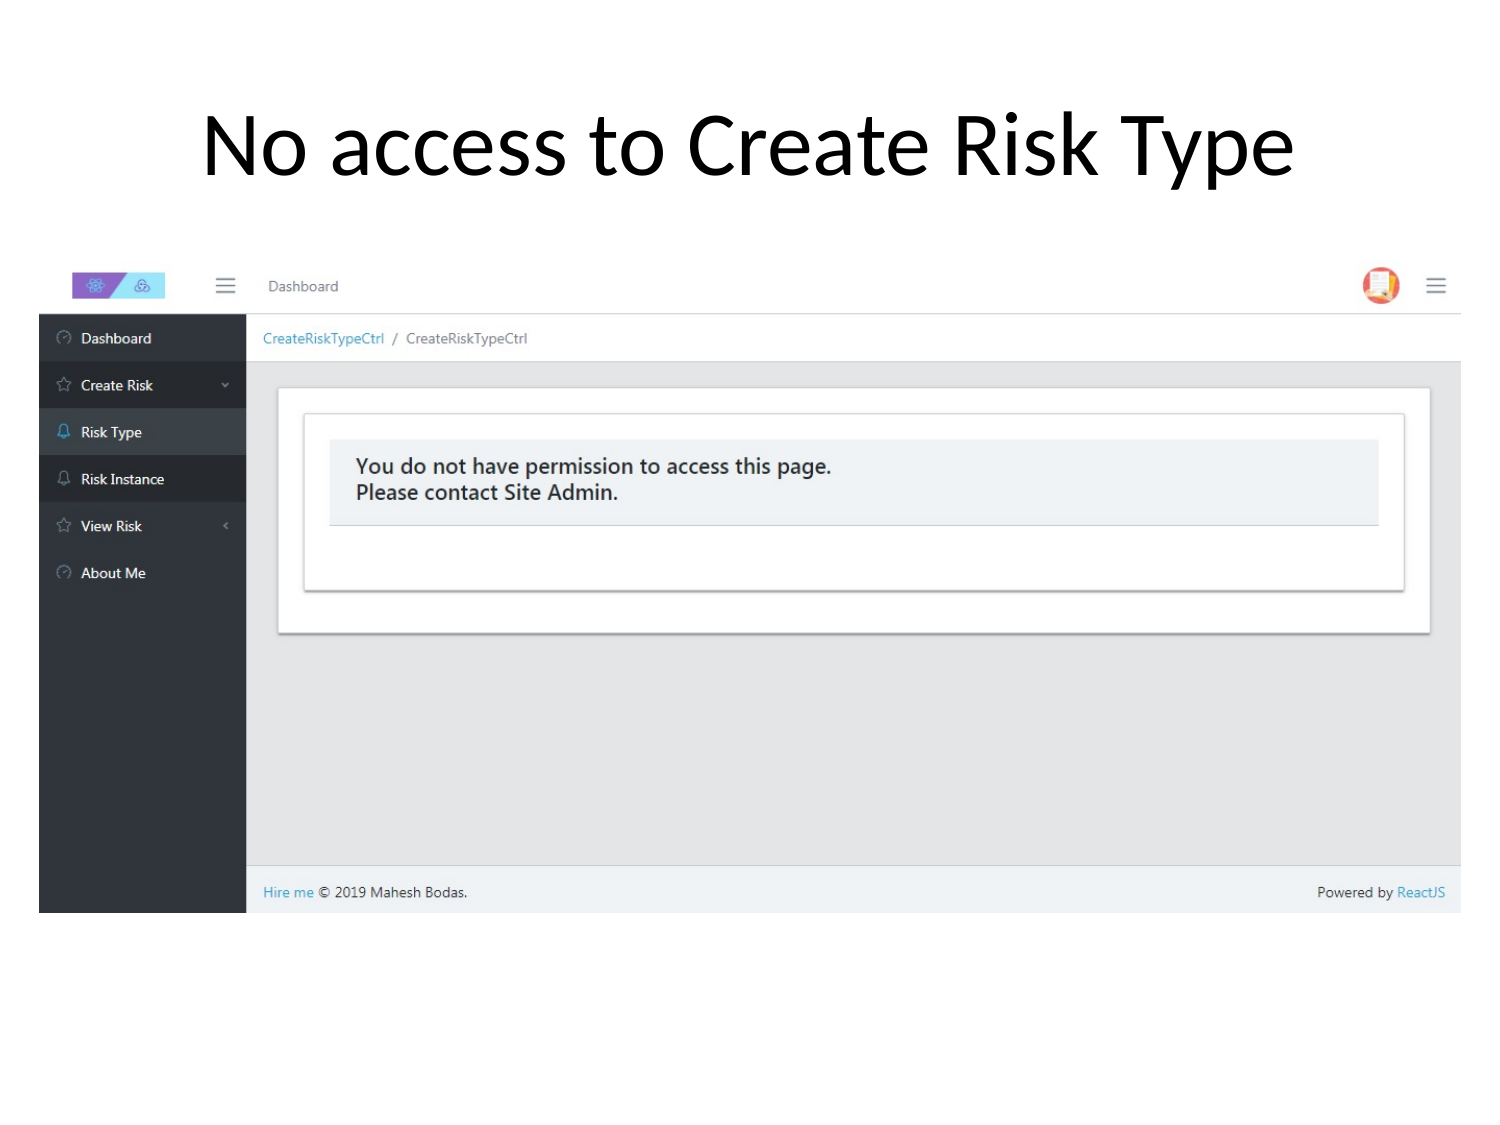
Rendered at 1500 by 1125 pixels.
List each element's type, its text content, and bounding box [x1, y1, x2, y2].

title No access to Create Risk Type [75, 45, 1425, 233]
picture [38, 259, 1462, 913]
